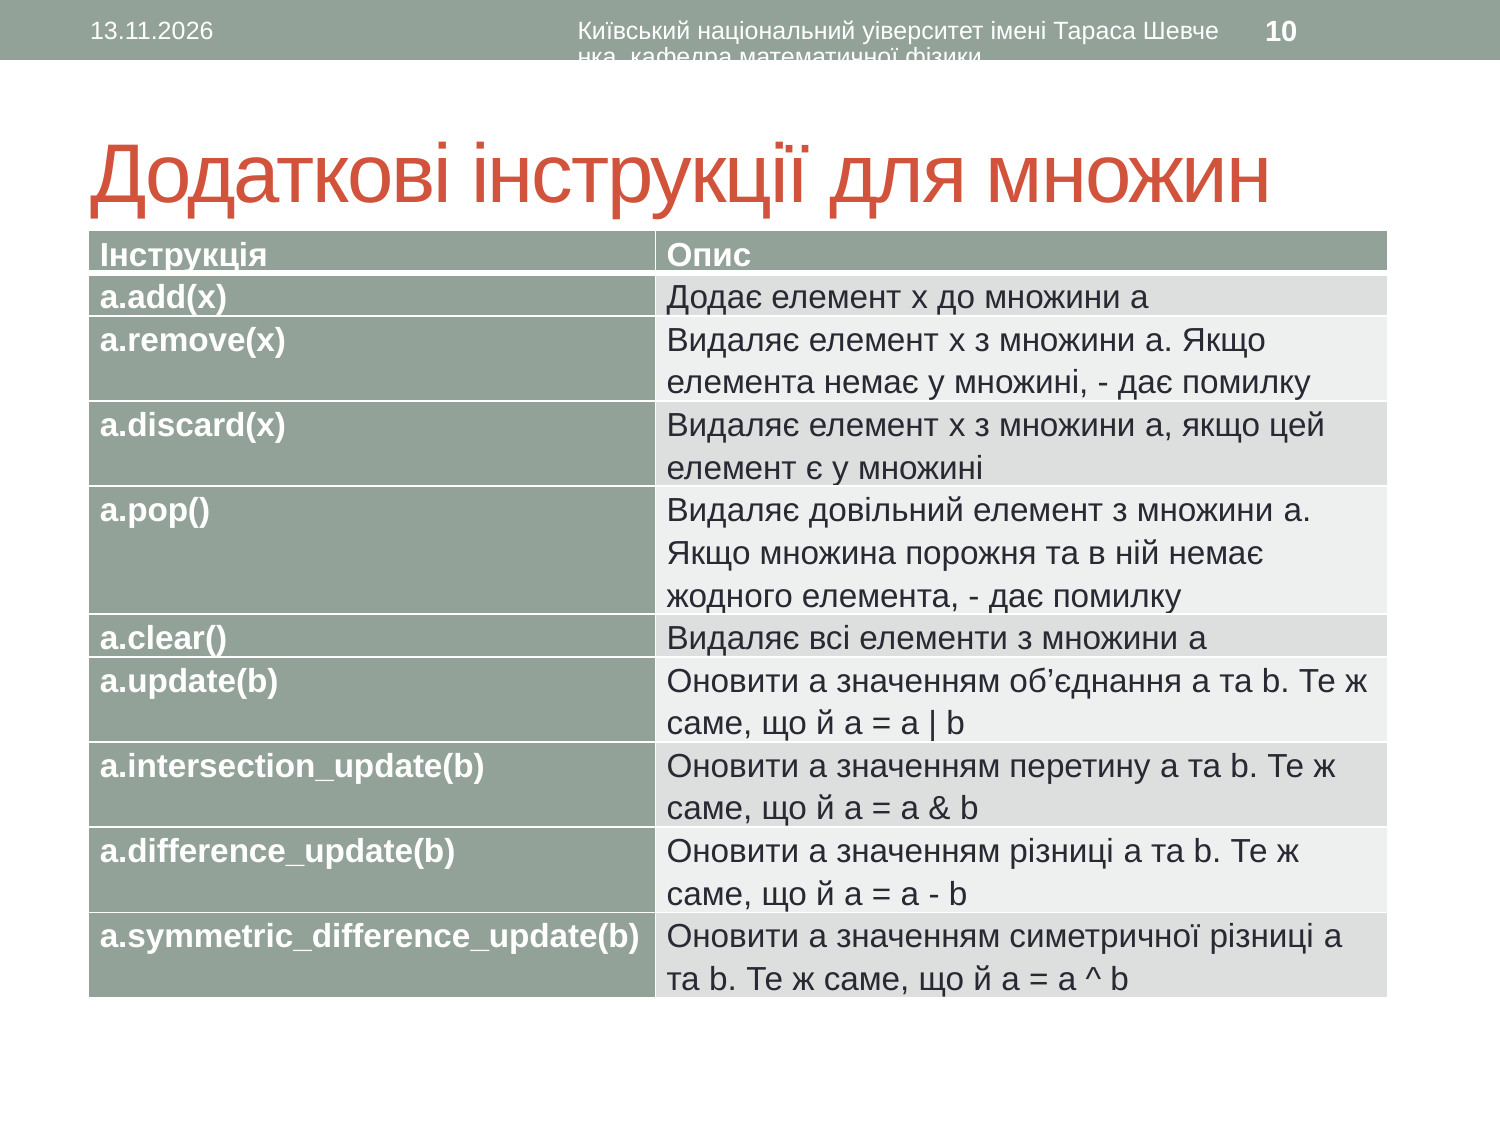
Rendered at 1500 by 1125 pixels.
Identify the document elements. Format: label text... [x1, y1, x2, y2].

table_cell Видаляє довільний елемент з множини a. Якщо множина порожня та в ній немає жодного елемента, - дає помилку [656, 487, 1387, 613]
footer Київський національний уіверситет імені Тараса Шевченка, кафедра математичної фізики [562, 3, 1238, 57]
table_header Опис [656, 231, 1387, 270]
table_cell Оновити a значенням перетину a та b. Те ж саме, що й a = a & b [656, 743, 1387, 826]
table_cell Оновити a значенням об’єднання a та b. Те ж саме, що й a = a | b [656, 658, 1387, 741]
table_cell a.clear() [89, 615, 655, 656]
table_cell Оновити a значенням різниці a та b. Те ж саме, що й a = a - b [656, 828, 1387, 912]
table_header Інструкція [89, 231, 655, 270]
table_cell Видаляє елемент x з множини a. Якщо елемента немає у множині, - дає помилку [656, 317, 1387, 400]
table_cell Видаляє всі елементи з множини a [656, 615, 1387, 656]
table_cell Додає елемент x до множини a [656, 276, 1387, 315]
title Додаткові інструкції для множин [75, 87, 1425, 250]
table_cell Оновити a значенням симетричної різниці a та b. Те ж саме, що й a = a ^ b [656, 913, 1387, 997]
table_cell a.intersection_update(b) [89, 743, 655, 826]
table_cell a.discard(x) [89, 402, 655, 485]
table_cell a.add(x) [89, 276, 655, 315]
table_cell a.symmetric_difference_update(b) [89, 913, 655, 997]
table_cell Видаляє елемент x з множини a, якщо цей елемент є у множині [656, 402, 1387, 485]
table_cell a.pop() [89, 487, 655, 613]
table_cell a.update(b) [89, 658, 655, 741]
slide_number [75, 3, 550, 57]
slide_number 10 [1250, 3, 1425, 57]
table_cell a.difference_update(b) [89, 828, 655, 912]
table_cell a.remove(x) [89, 317, 655, 400]
